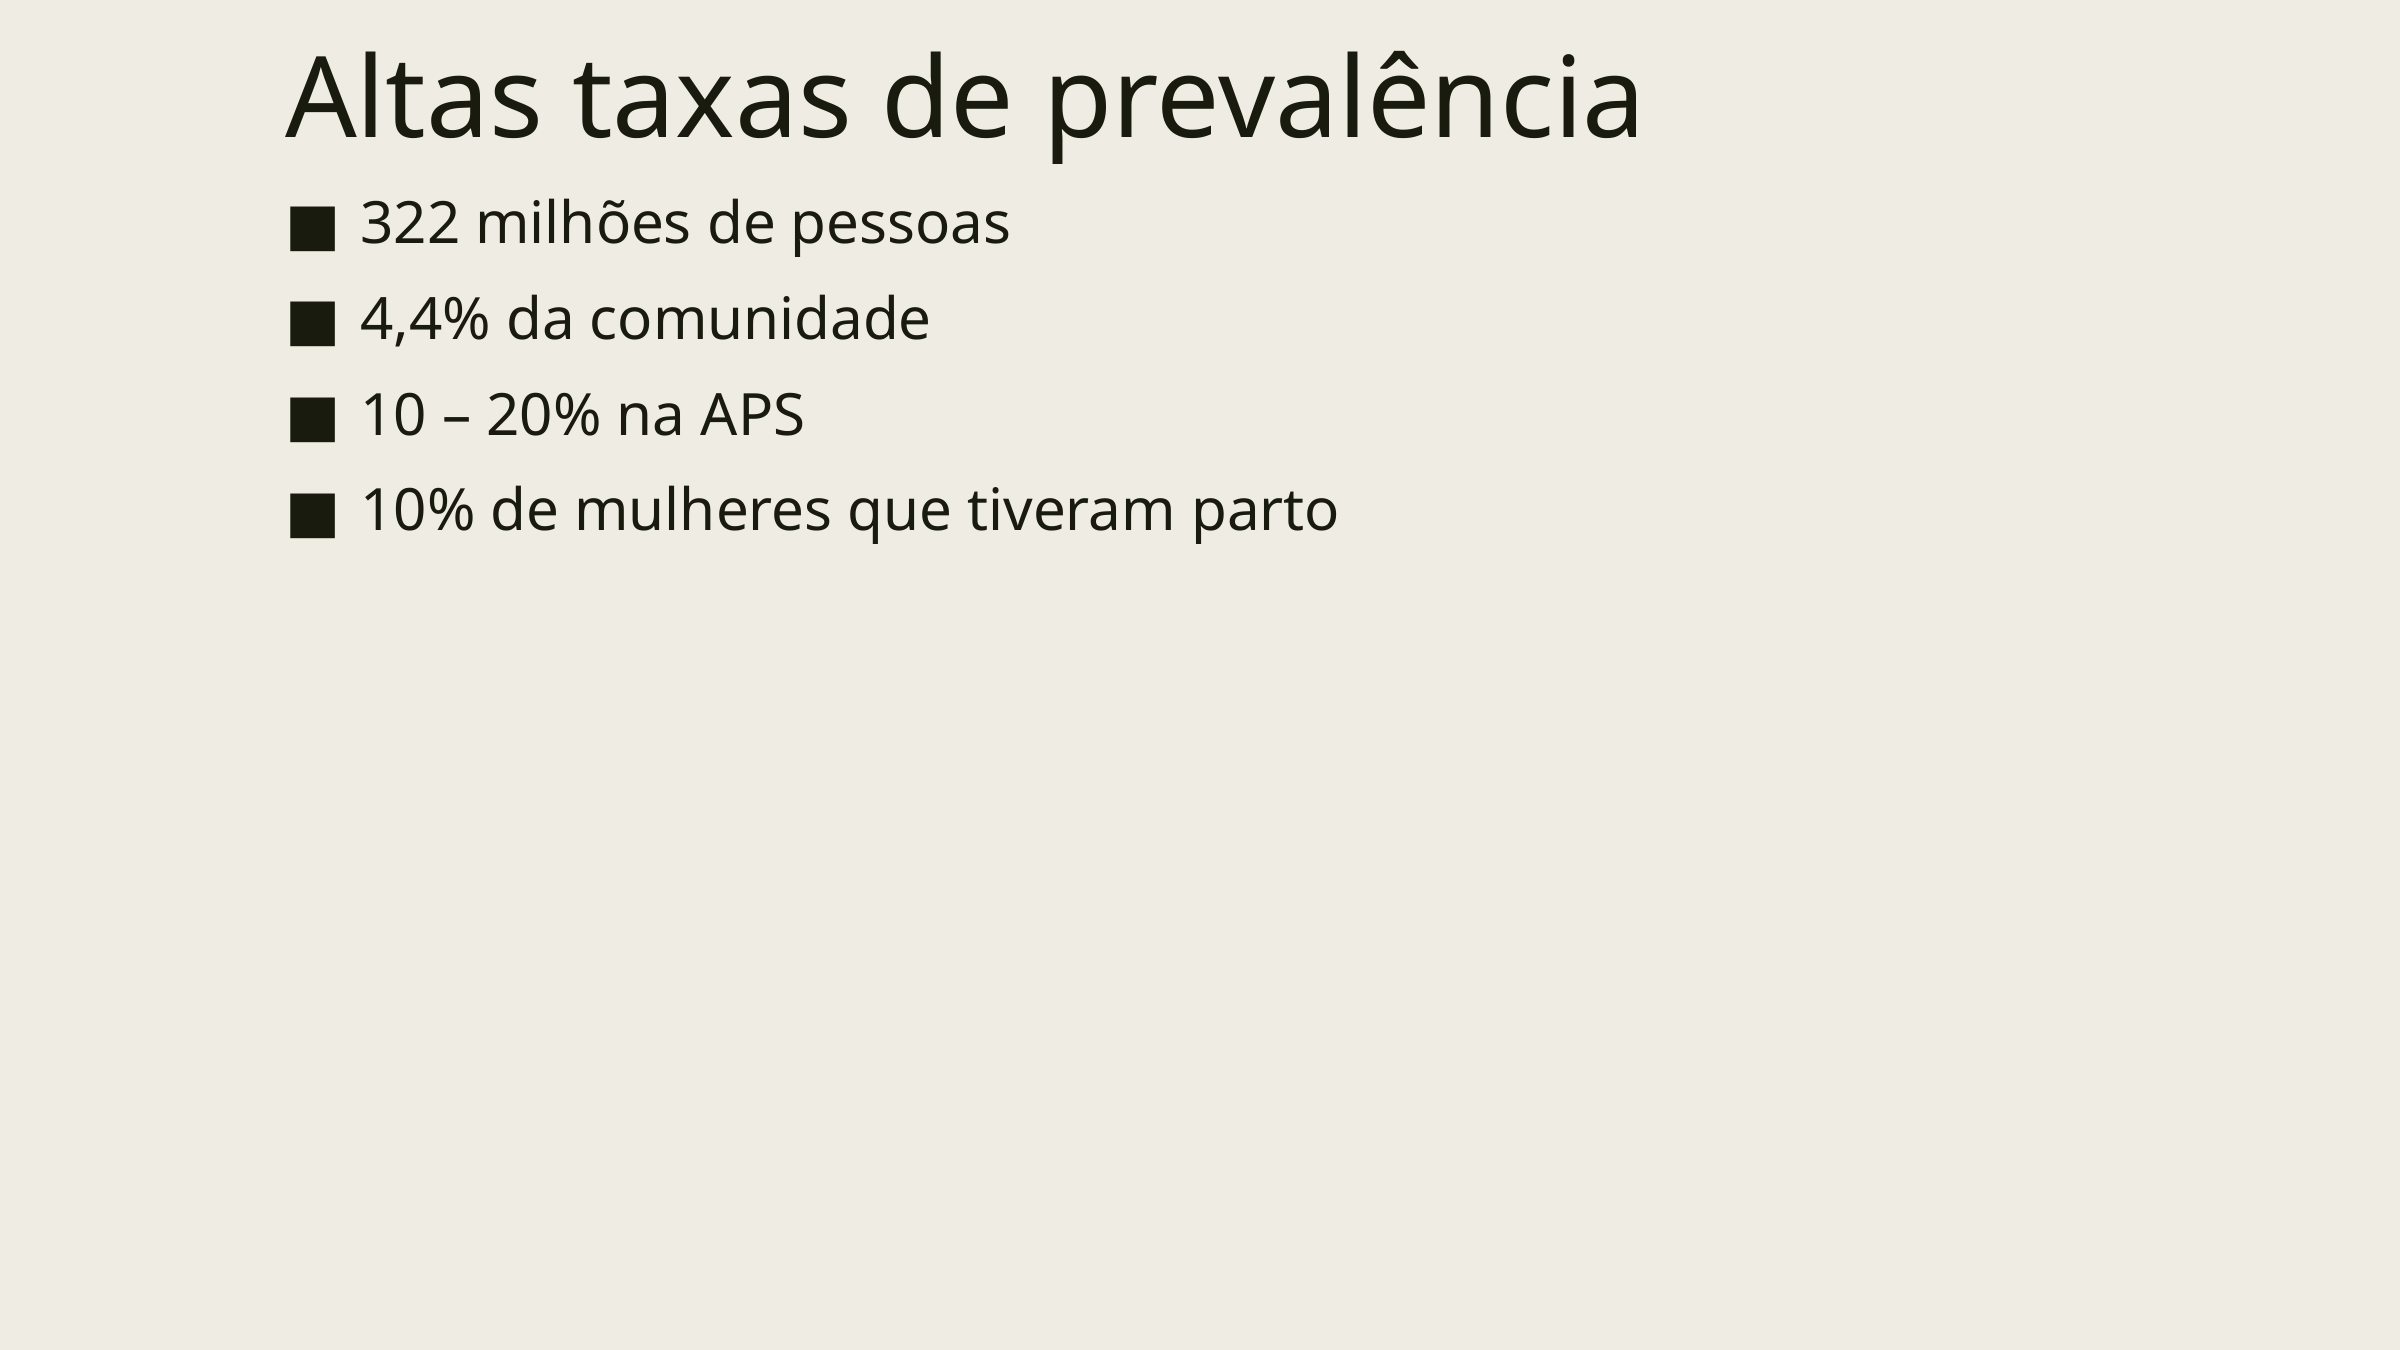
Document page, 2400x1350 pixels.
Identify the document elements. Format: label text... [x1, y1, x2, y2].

title Altas taxas de prevalência [270, 34, 2306, 183]
list 322 milhões de pessoas 4,4% da comunidade 10 – 20% na APS 10% de mulheres que tiveram parto [270, 183, 2306, 1316]
